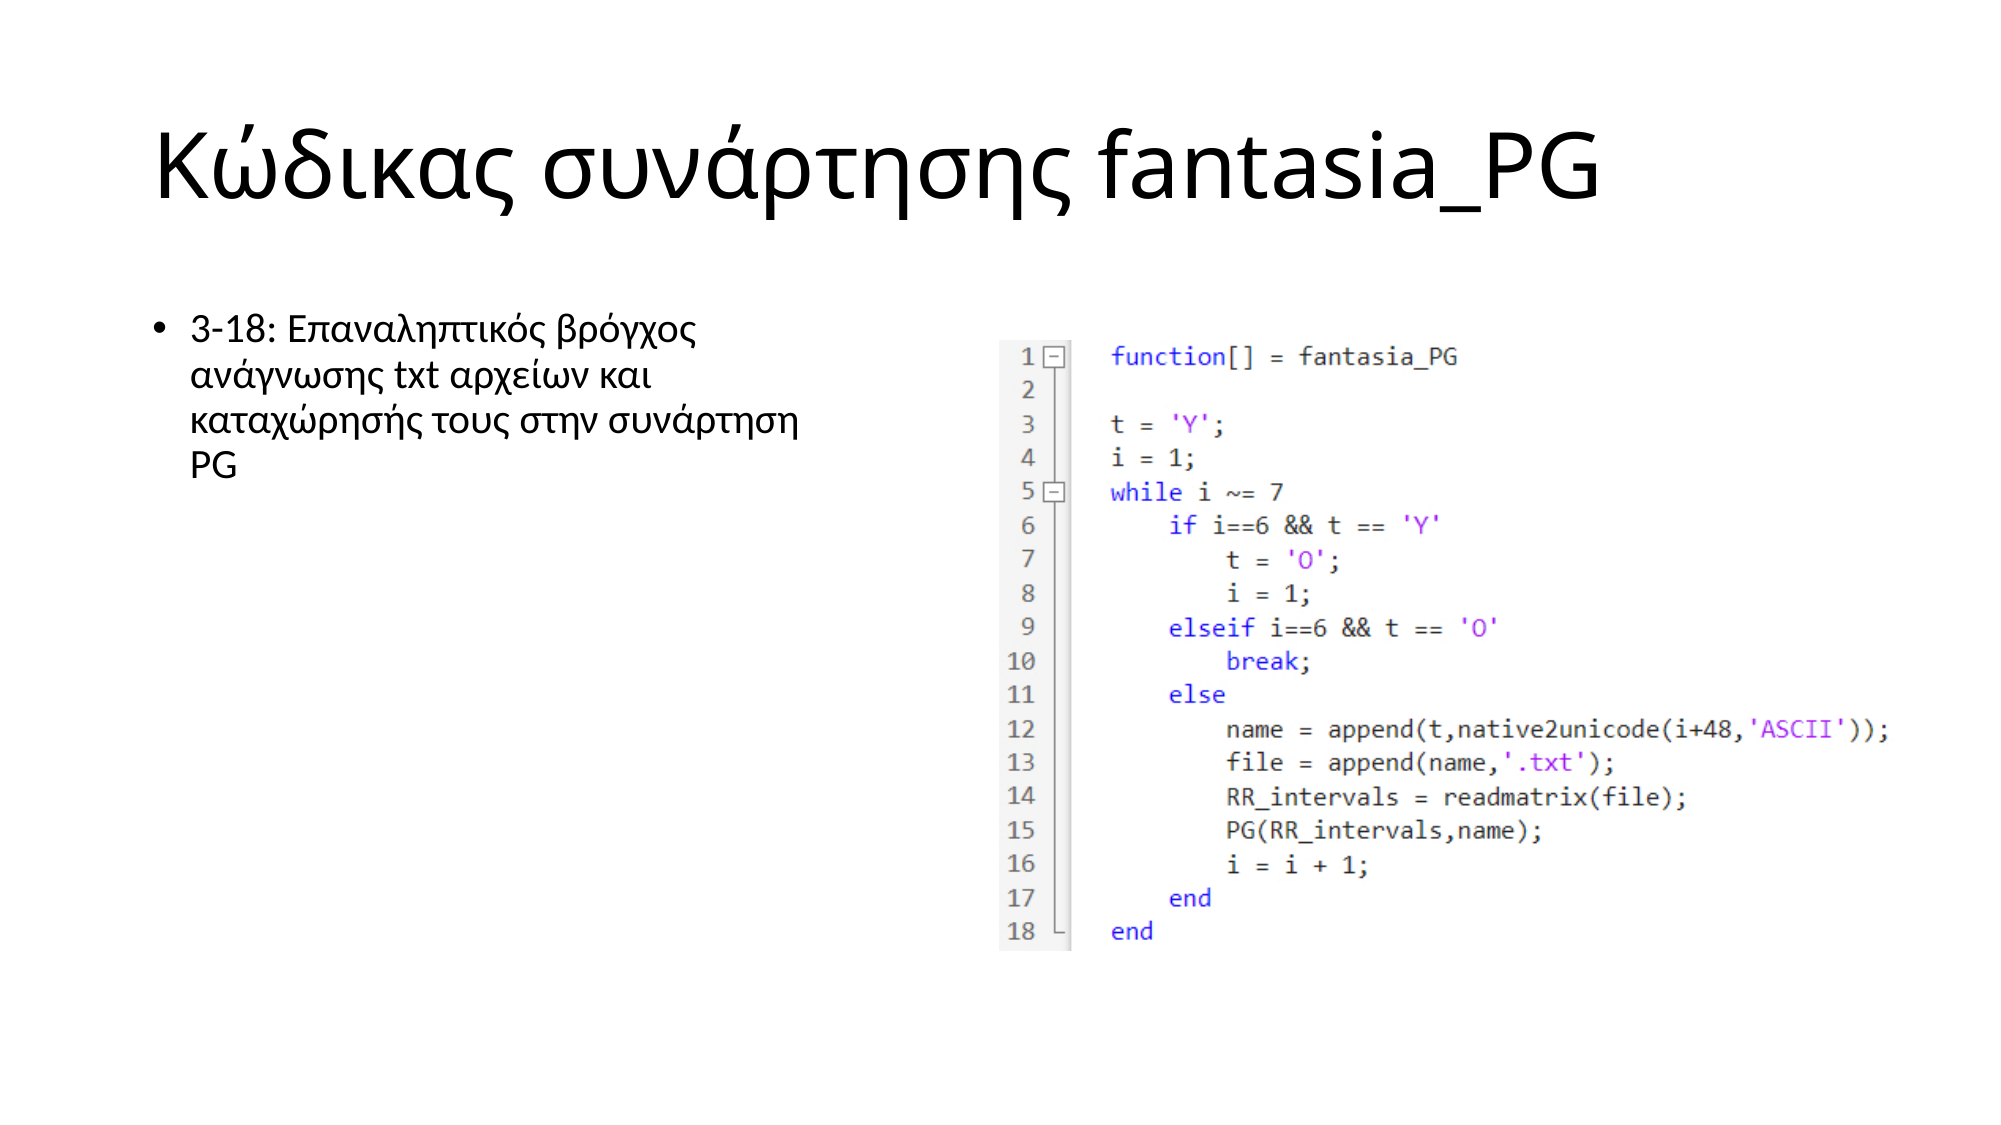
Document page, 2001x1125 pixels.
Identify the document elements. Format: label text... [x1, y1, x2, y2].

list 3-18: Επαναληπτικός βρόγχος ανάγνωσης txt αρχείων και καταχώρησής τους στην συνάρτηση PG [137, 299, 847, 1014]
title Κώδικας συνάρτησης fantasia_PG [137, 59, 1863, 278]
picture [999, 340, 1900, 951]
